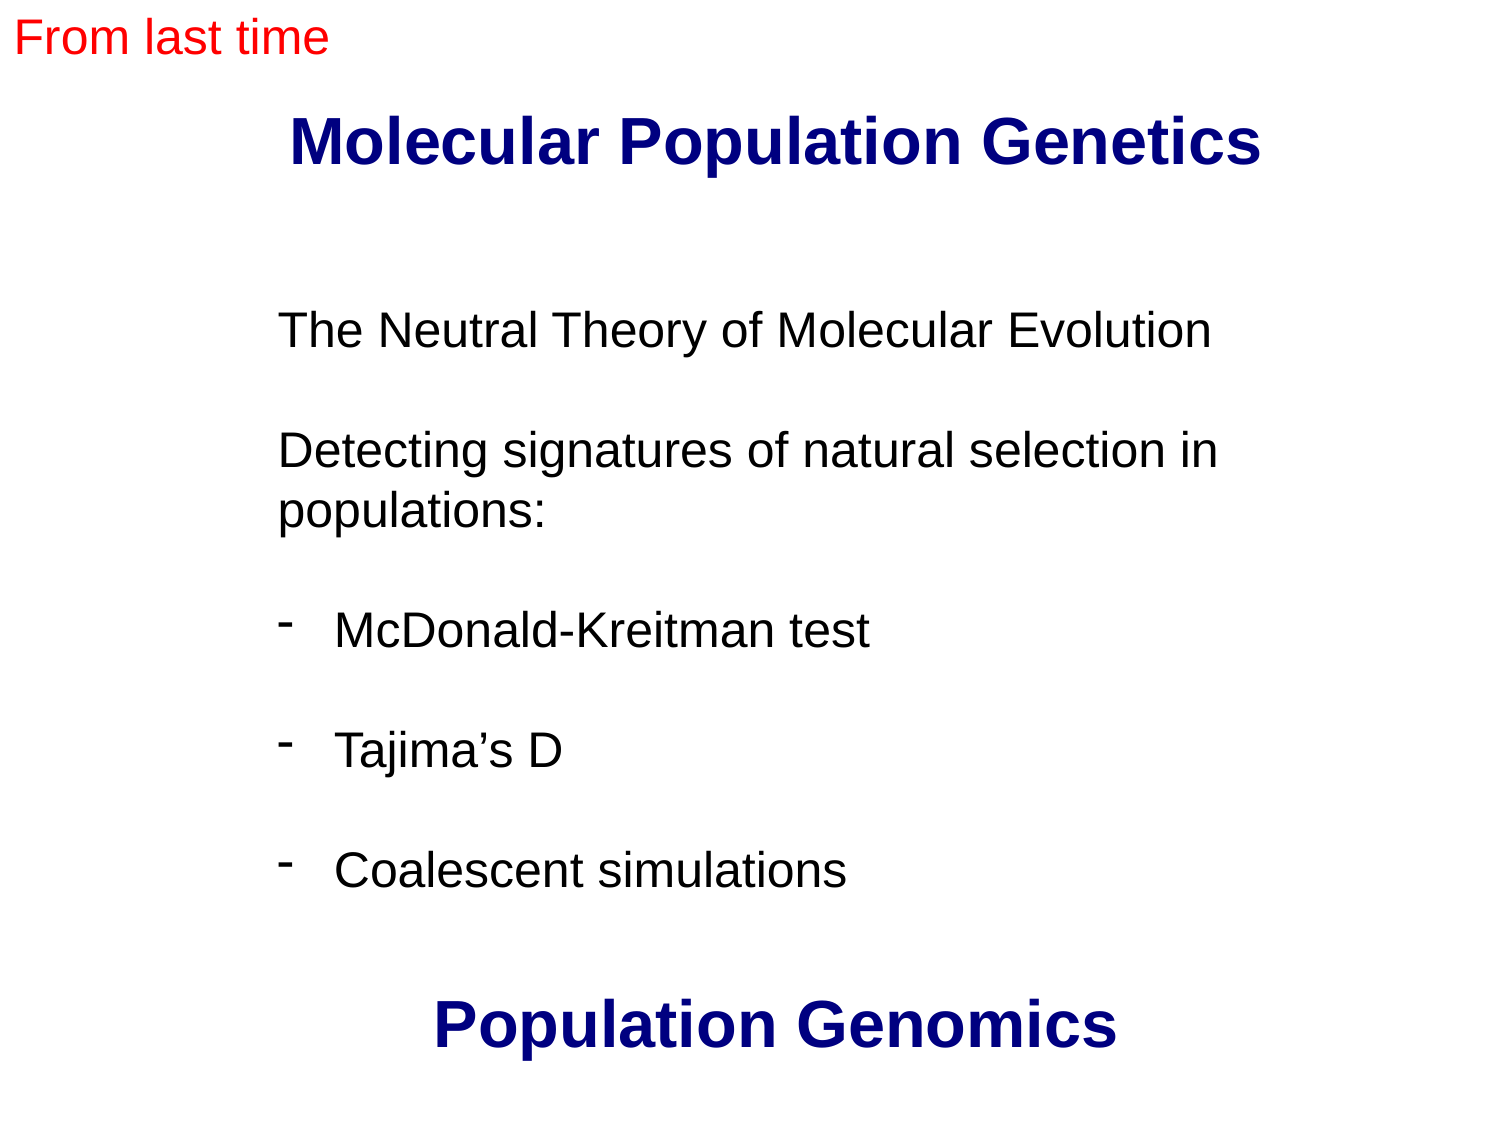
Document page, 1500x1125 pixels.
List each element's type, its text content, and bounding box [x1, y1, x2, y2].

text_box From last time [0, 0, 394, 72]
text_box Population Genomics [52, 953, 1500, 1088]
text_box The Neutral Theory of Molecular Evolution Detecting signatures of natural selection in populations: McDonald-Kreitman test Tajima’s D Coalescent simulations [262, 290, 1290, 953]
text_box Molecular Population Genetics [52, 69, 1500, 205]
